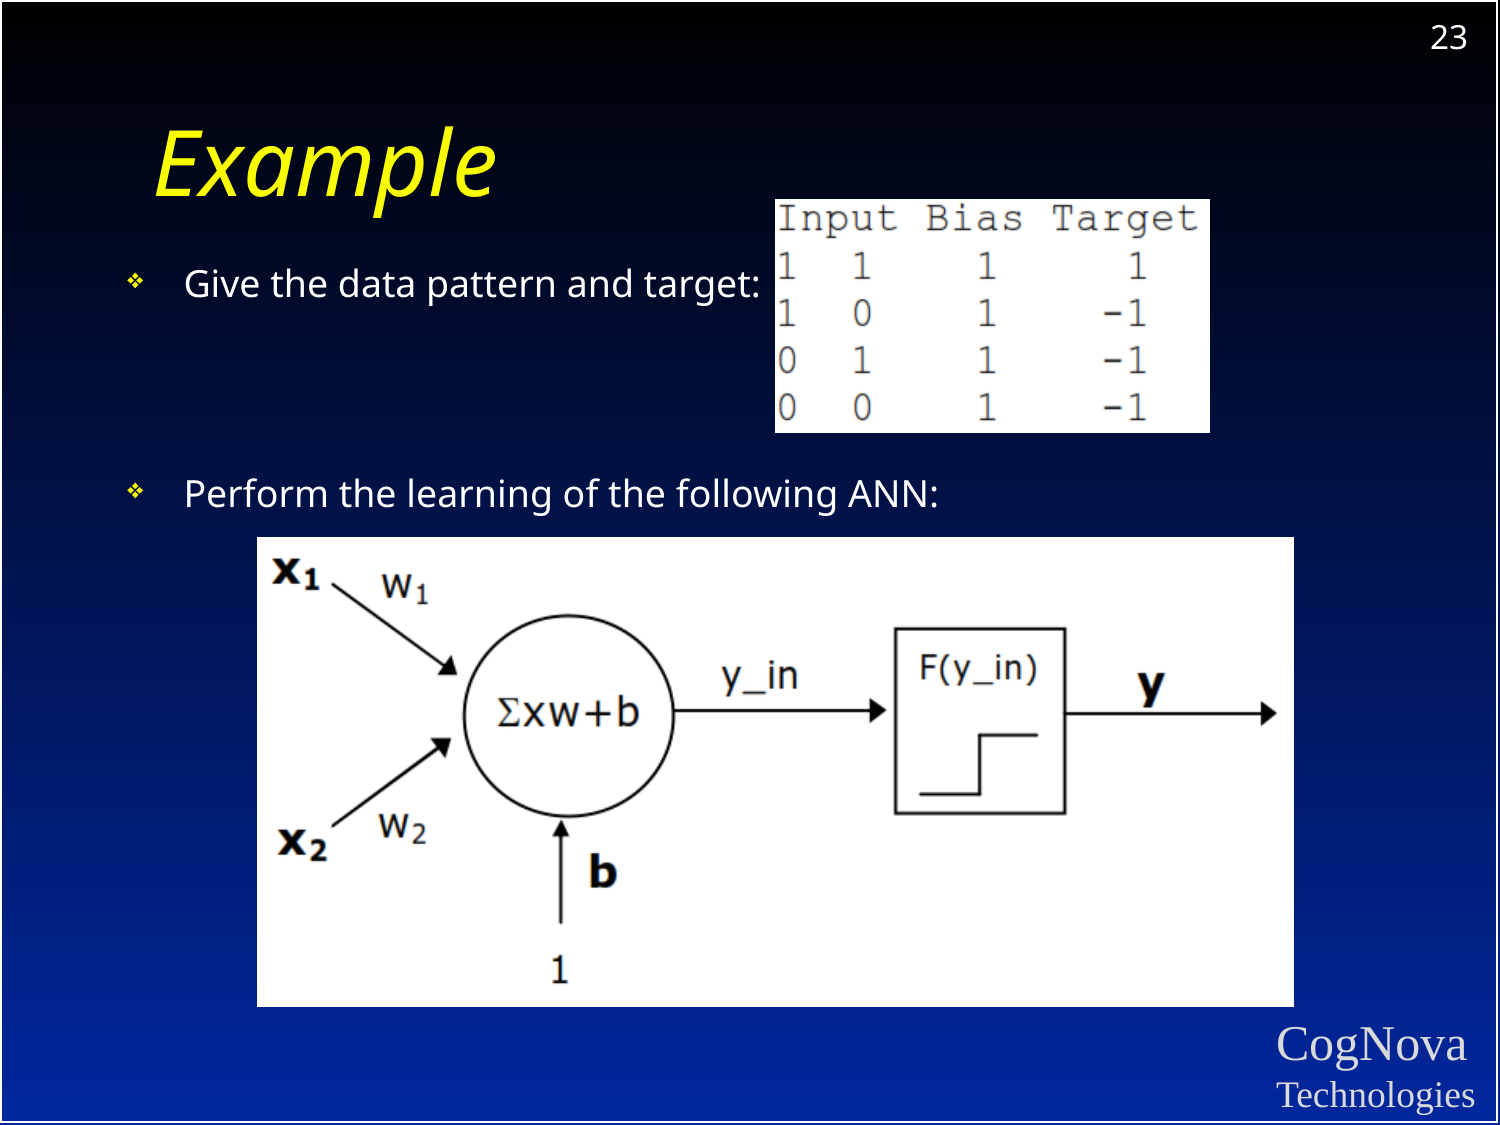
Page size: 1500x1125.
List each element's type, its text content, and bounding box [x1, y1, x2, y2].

list Give the data pattern and target: Perform the learning of the following ANN: [111, 252, 1388, 929]
title Example [136, 68, 1415, 251]
picture [775, 199, 1211, 433]
picture [257, 537, 1294, 1007]
